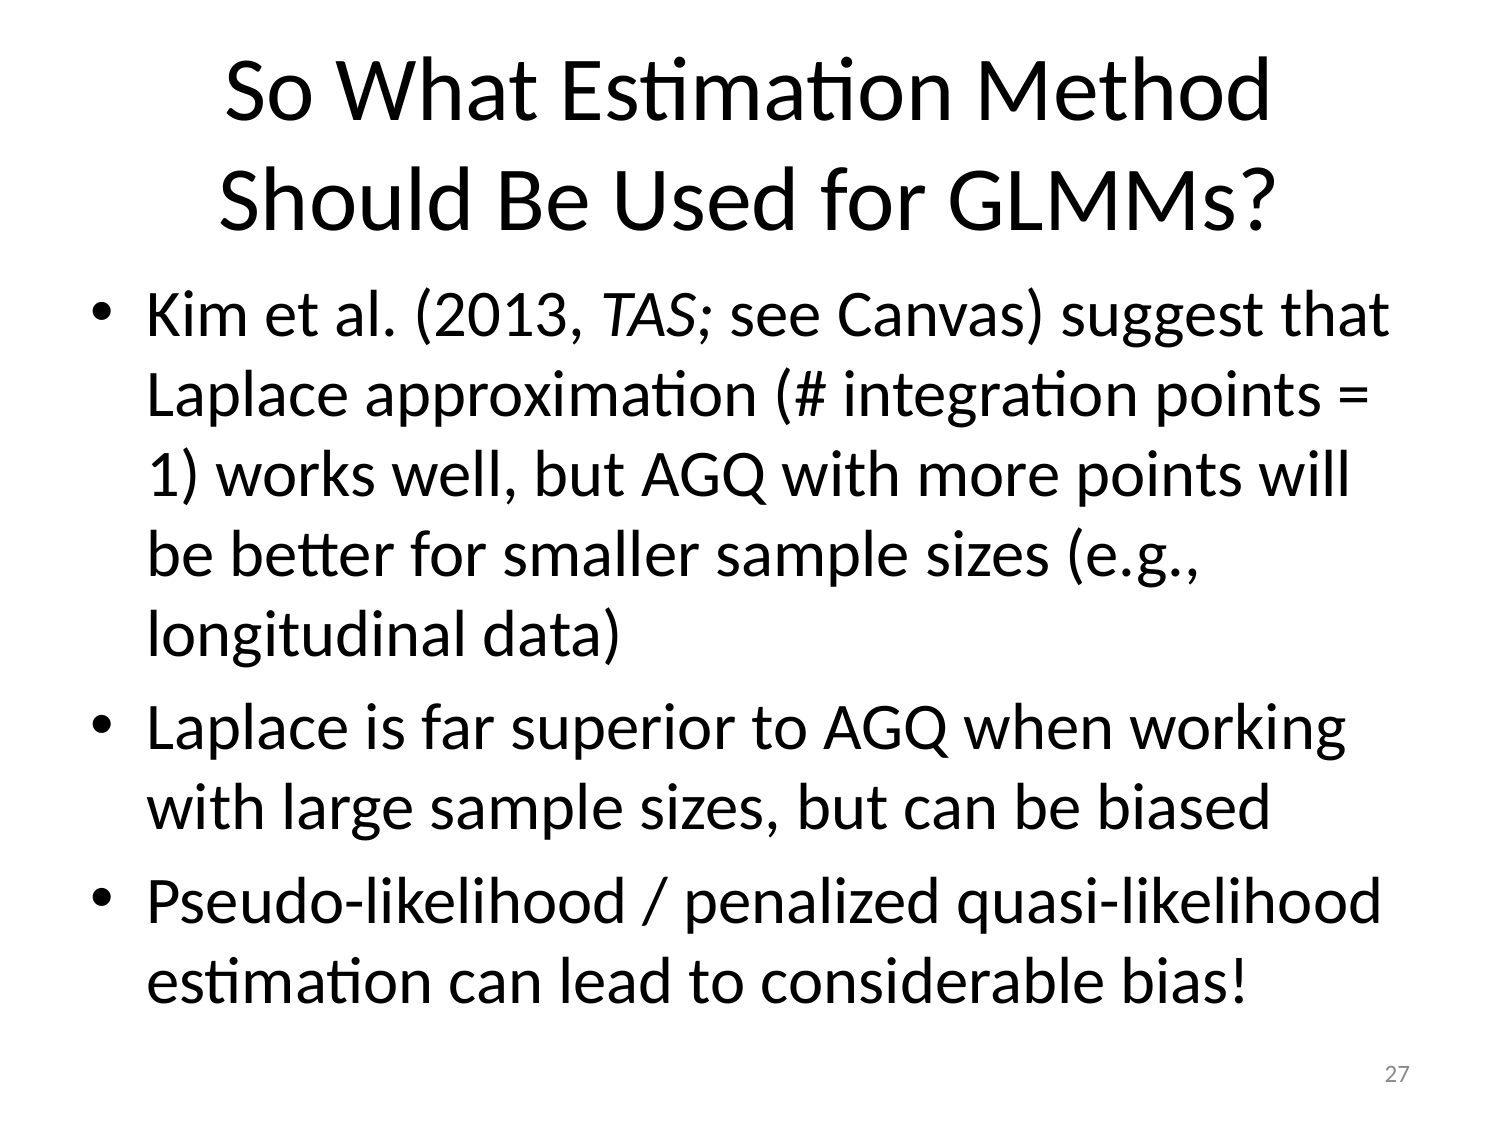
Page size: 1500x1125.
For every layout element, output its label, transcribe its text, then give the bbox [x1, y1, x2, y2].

slide_number 27 [1074, 1042, 1425, 1103]
list Kim et al. (2013, TAS; see Canvas) suggest that Laplace approximation (# integration points = 1) works well, but AGQ with more points will be better for smaller sample sizes (e.g., longitudinal data) Laplace is far superior to AGQ when working with large sample sizes, but can be biased Pseudo-likelihood / penalized quasi-likelihood estimation can lead to considerable bias! [75, 262, 1425, 1005]
title So What Estimation Method Should Be Used for GLMMs? [75, 45, 1425, 233]
